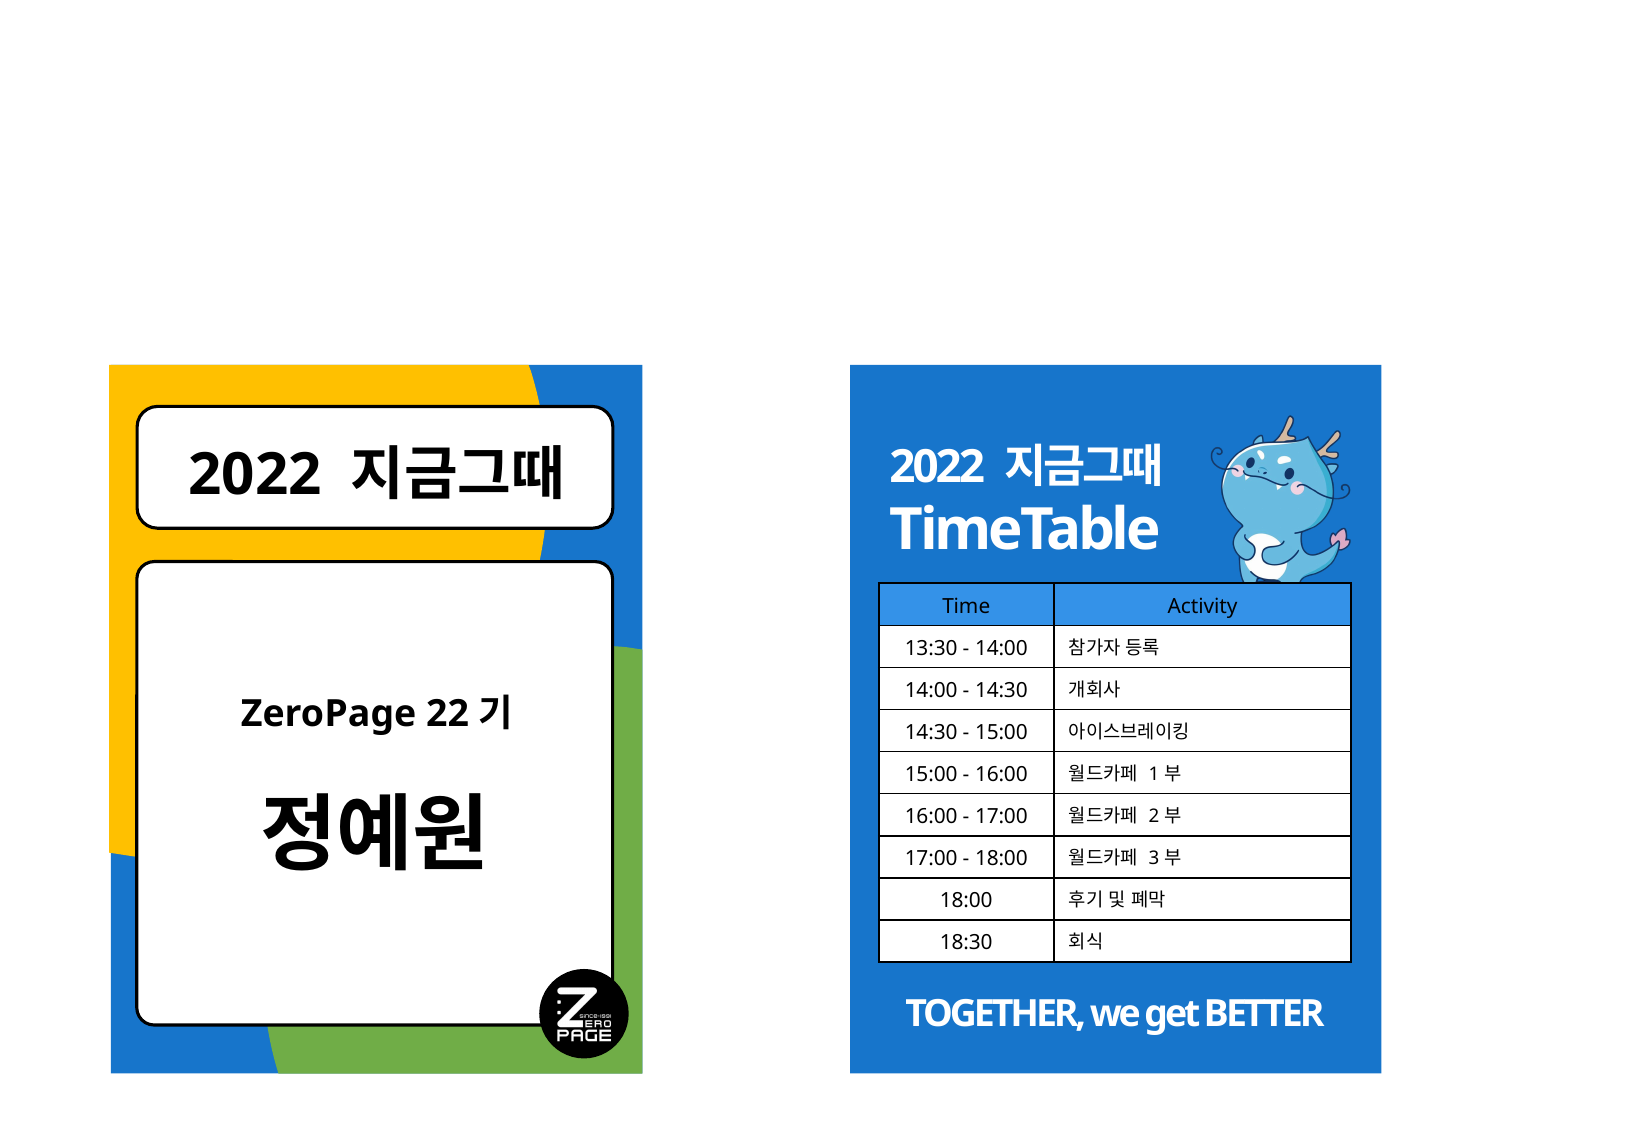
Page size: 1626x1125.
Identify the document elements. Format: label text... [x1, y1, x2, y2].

text_box [266, 645, 644, 1075]
table_cell 월드카페 1부 [1055, 752, 1350, 793]
table_cell 14:00 - 14:30 [880, 668, 1053, 709]
table_cell 회식 [1055, 921, 1350, 961]
text_box [107, 363, 541, 858]
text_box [136, 406, 613, 1025]
text_box TOGETHER, we get BETTER [890, 981, 1340, 1042]
table_cell 월드카페 3부 [1055, 837, 1350, 877]
table_cell 18:30 [880, 921, 1053, 961]
picture [1209, 415, 1352, 602]
table_cell 15:00 - 16:00 [880, 752, 1053, 793]
table_header Time [880, 584, 1053, 625]
text_box [849, 364, 1383, 1074]
table_cell 참가자 등록 [1055, 626, 1350, 667]
table_cell 18:00 [880, 879, 1053, 919]
text_box 2022 지금그때 TimeTable [874, 428, 1179, 569]
table_cell 후기 및 폐막 [1055, 879, 1350, 919]
text_box [110, 854, 277, 1074]
table_cell 월드카페 2부 [1055, 794, 1350, 835]
table_cell 14:30 - 15:00 [880, 710, 1053, 751]
table_cell 17:00 - 18:00 [880, 837, 1053, 877]
text_box [530, 364, 643, 648]
table_cell 아이스브레이킹 [1055, 710, 1350, 751]
table_cell 16:00 - 17:00 [880, 794, 1053, 835]
table_cell 개회사 [1055, 668, 1350, 709]
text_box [229, 681, 524, 889]
table_header Activity [1055, 584, 1350, 625]
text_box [539, 968, 629, 1059]
table_cell 13:30 - 14:00 [880, 626, 1053, 667]
